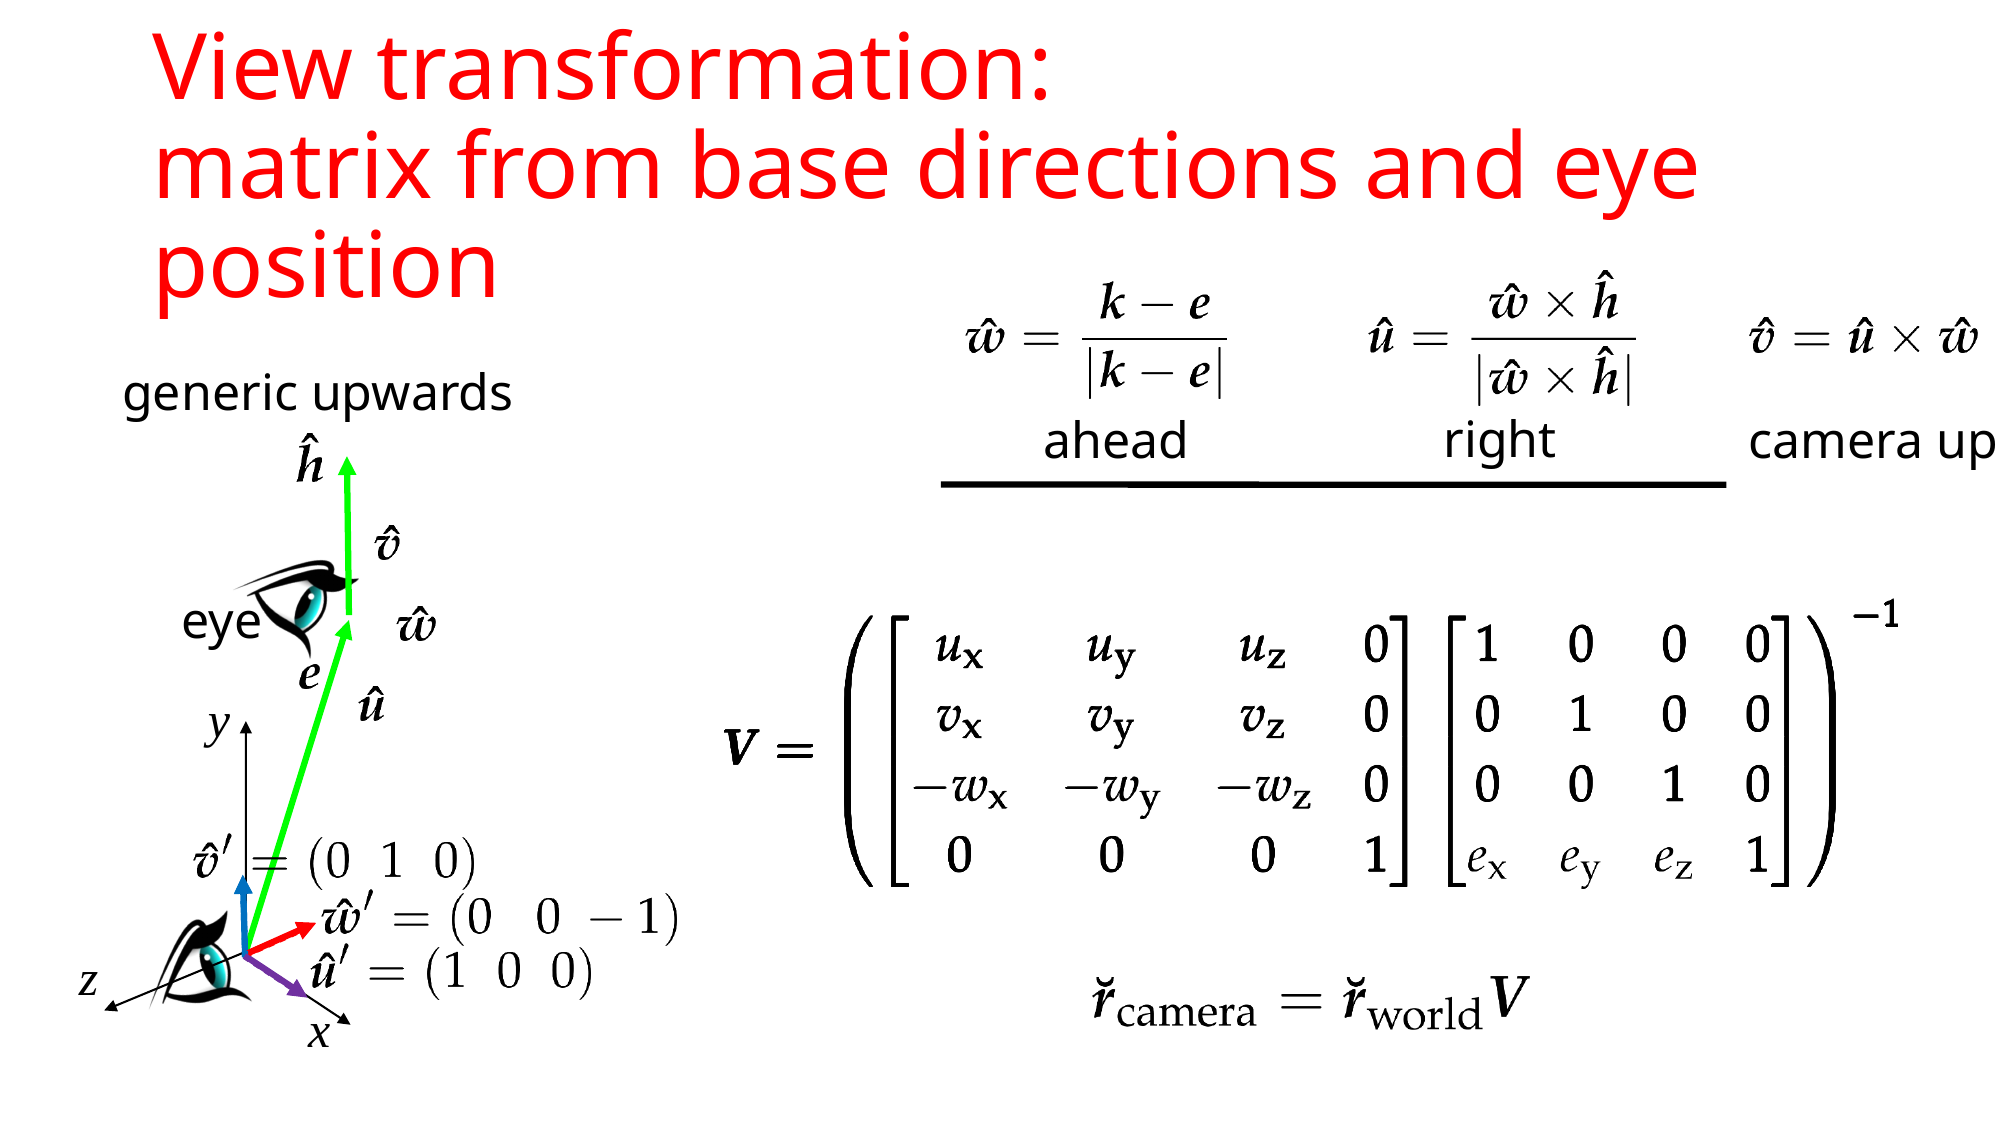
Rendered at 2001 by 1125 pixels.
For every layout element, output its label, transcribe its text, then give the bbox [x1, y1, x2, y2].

picture [374, 525, 400, 560]
text_box eye [167, 580, 278, 656]
picture [1749, 317, 1978, 353]
picture [1092, 976, 1530, 1030]
picture [965, 281, 1227, 399]
text_box x [293, 1000, 346, 1065]
picture [724, 598, 1898, 889]
picture [192, 833, 677, 1000]
picture [296, 433, 323, 482]
text_box [346, 1016, 351, 1025]
picture [231, 528, 348, 689]
text_box camera up [1733, 400, 2000, 476]
text_box [348, 620, 352, 634]
text_box [114, 997, 135, 1012]
text_box right [1428, 406, 1572, 476]
picture [1368, 270, 1636, 406]
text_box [178, 875, 316, 1031]
picture [358, 686, 384, 722]
text_box [340, 456, 354, 616]
text_box z [64, 938, 114, 1013]
picture [121, 922, 188, 1043]
picture [396, 606, 436, 642]
picture [349, 569, 363, 606]
text_box [245, 721, 253, 833]
text_box y [193, 679, 246, 755]
text_box ahead [1028, 401, 1205, 477]
text_box generic upwards [107, 352, 529, 428]
title View transformation: matrix from base directions and eye position [137, 59, 1863, 278]
